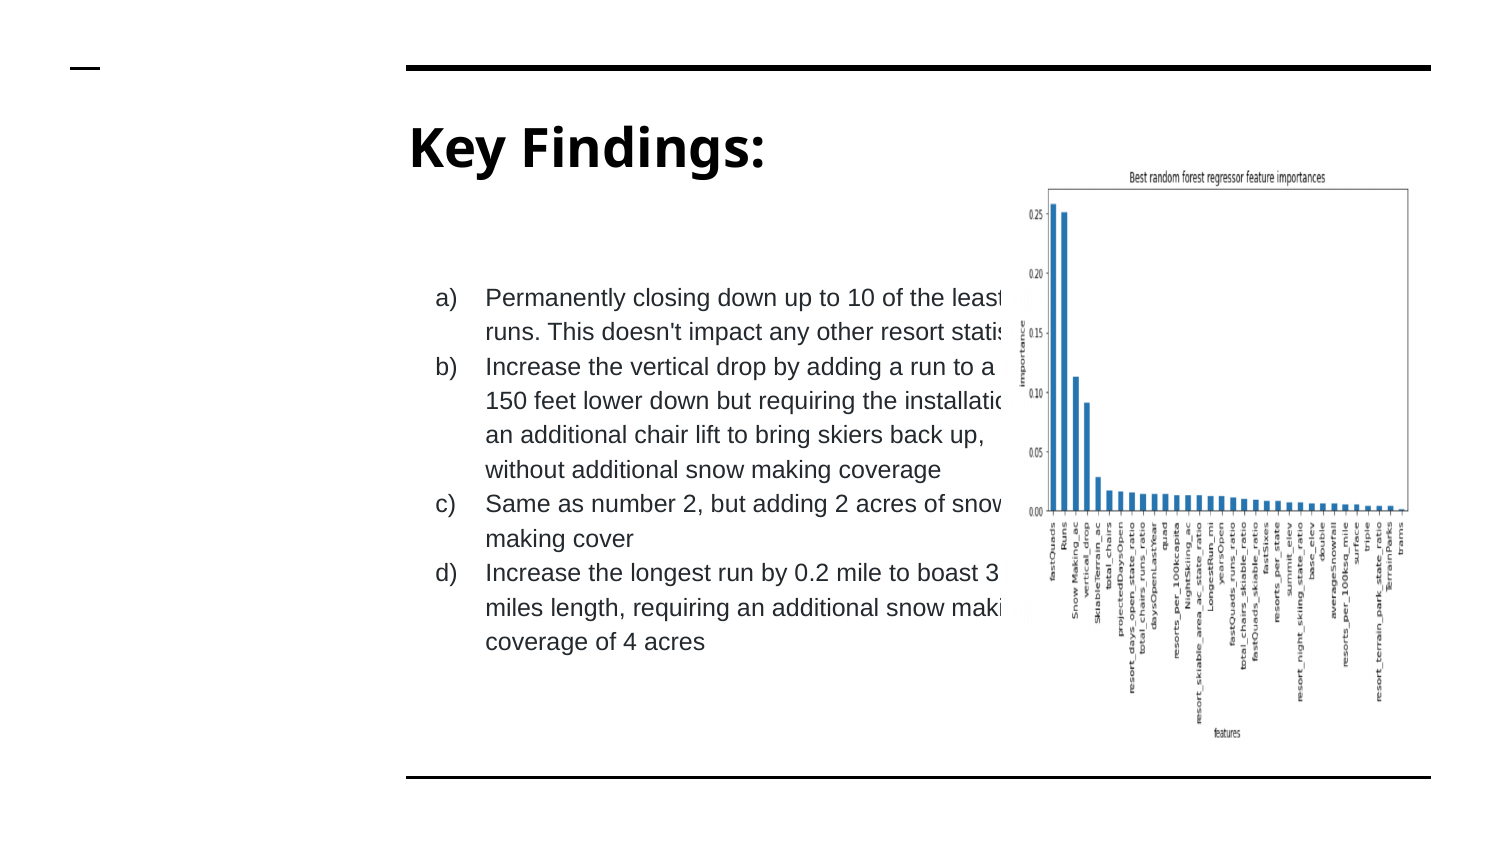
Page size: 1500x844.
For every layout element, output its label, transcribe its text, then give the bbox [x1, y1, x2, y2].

list Permanently closing down up to 10 of the least used runs. This doesn't impact any other resort statistics. Increase the vertical drop by adding a run to a point 150 feet lower down but requiring the installation of an additional chair lift to bring skiers back up, without additional snow making coverage Same as number 2, but adding 2 acres of snow making cover Increase the longest run by 0.2 mile to boast 3.5 miles length, requiring an additional snow making coverage of 4 acres [395, 261, 1086, 767]
title Key Findings: [393, 94, 1416, 199]
picture [1001, 158, 1416, 741]
